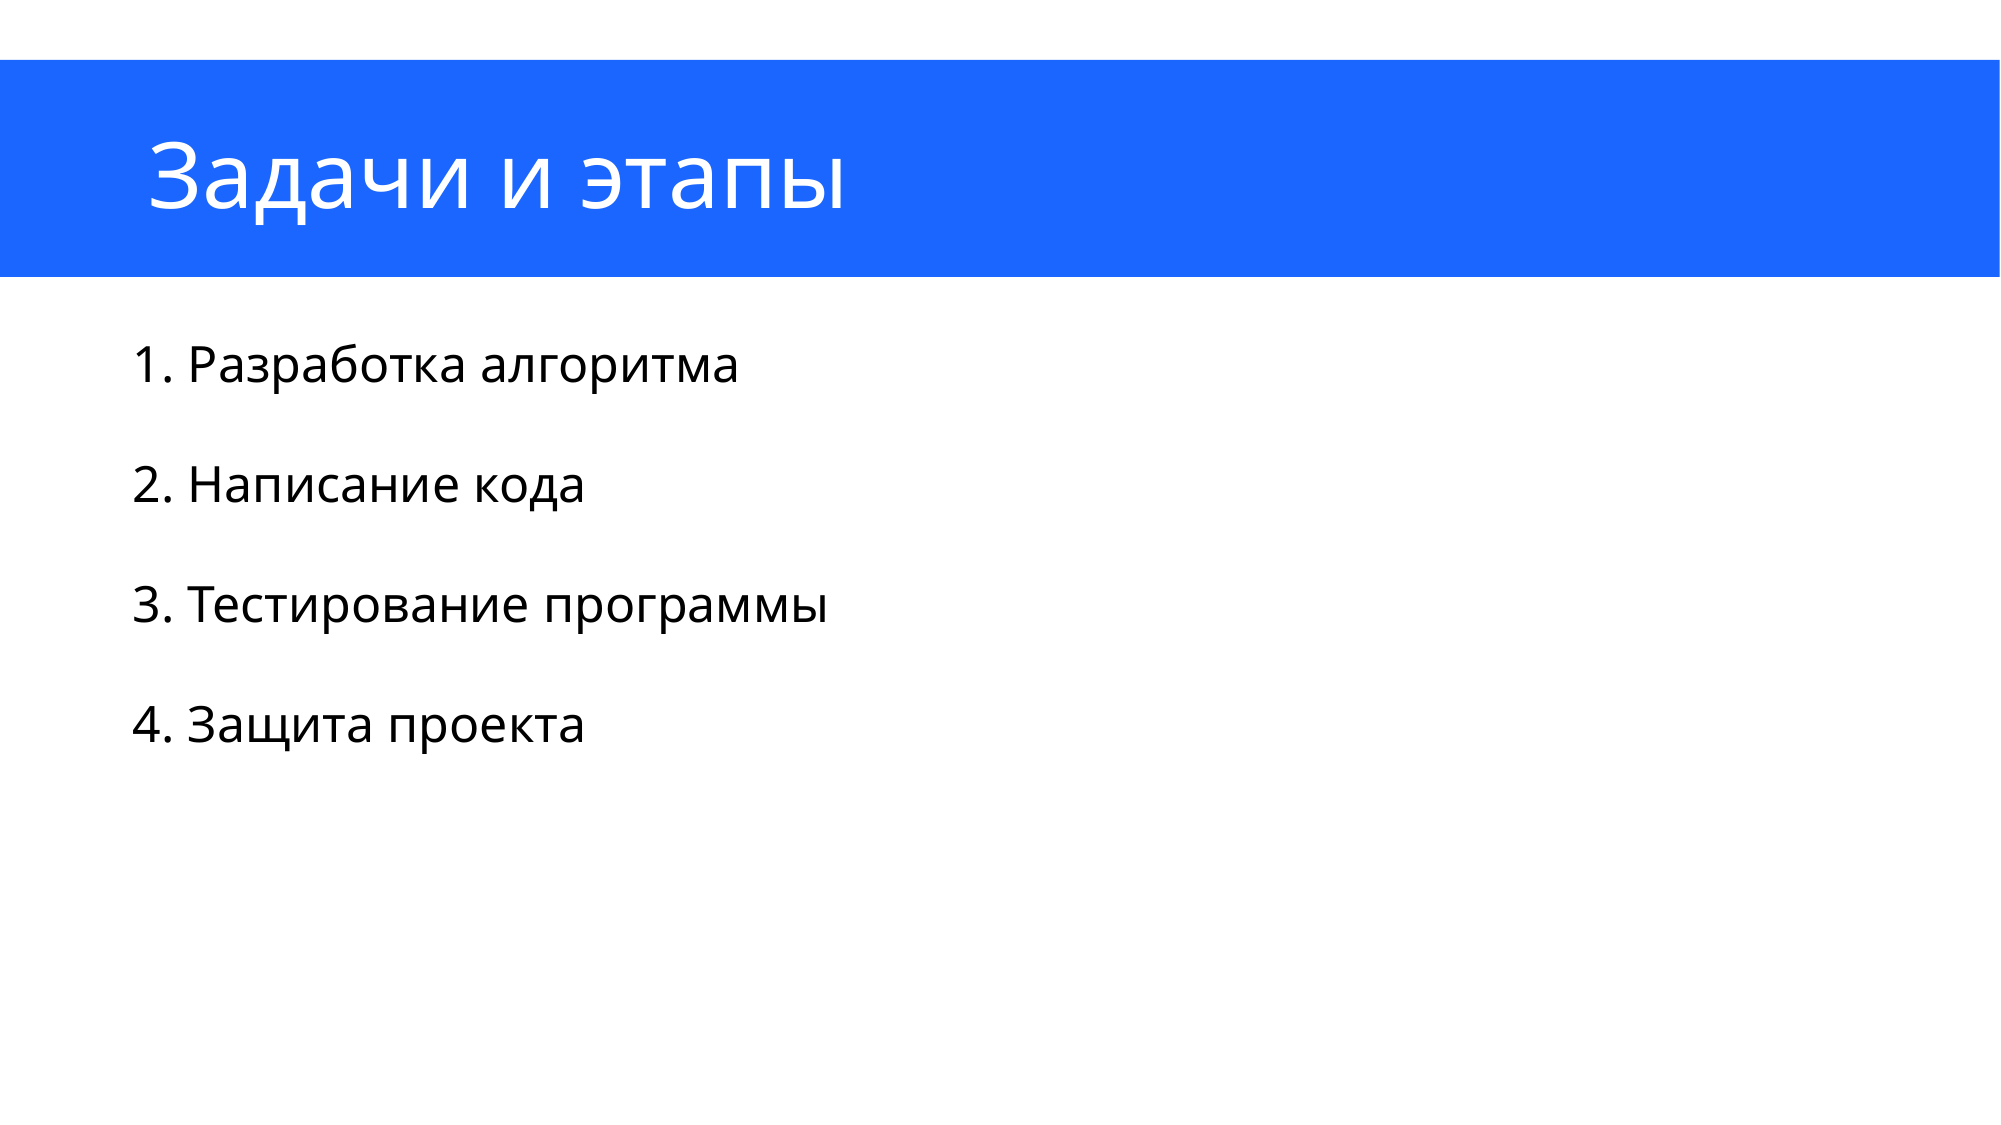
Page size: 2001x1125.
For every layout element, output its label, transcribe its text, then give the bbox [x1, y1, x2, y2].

title Задачи и этапы [148, 78, 1949, 266]
text_box 1. Разработка алгоритма 2. Написание кода 3. Тестирование программы 4. Защита проекта [118, 324, 1477, 760]
